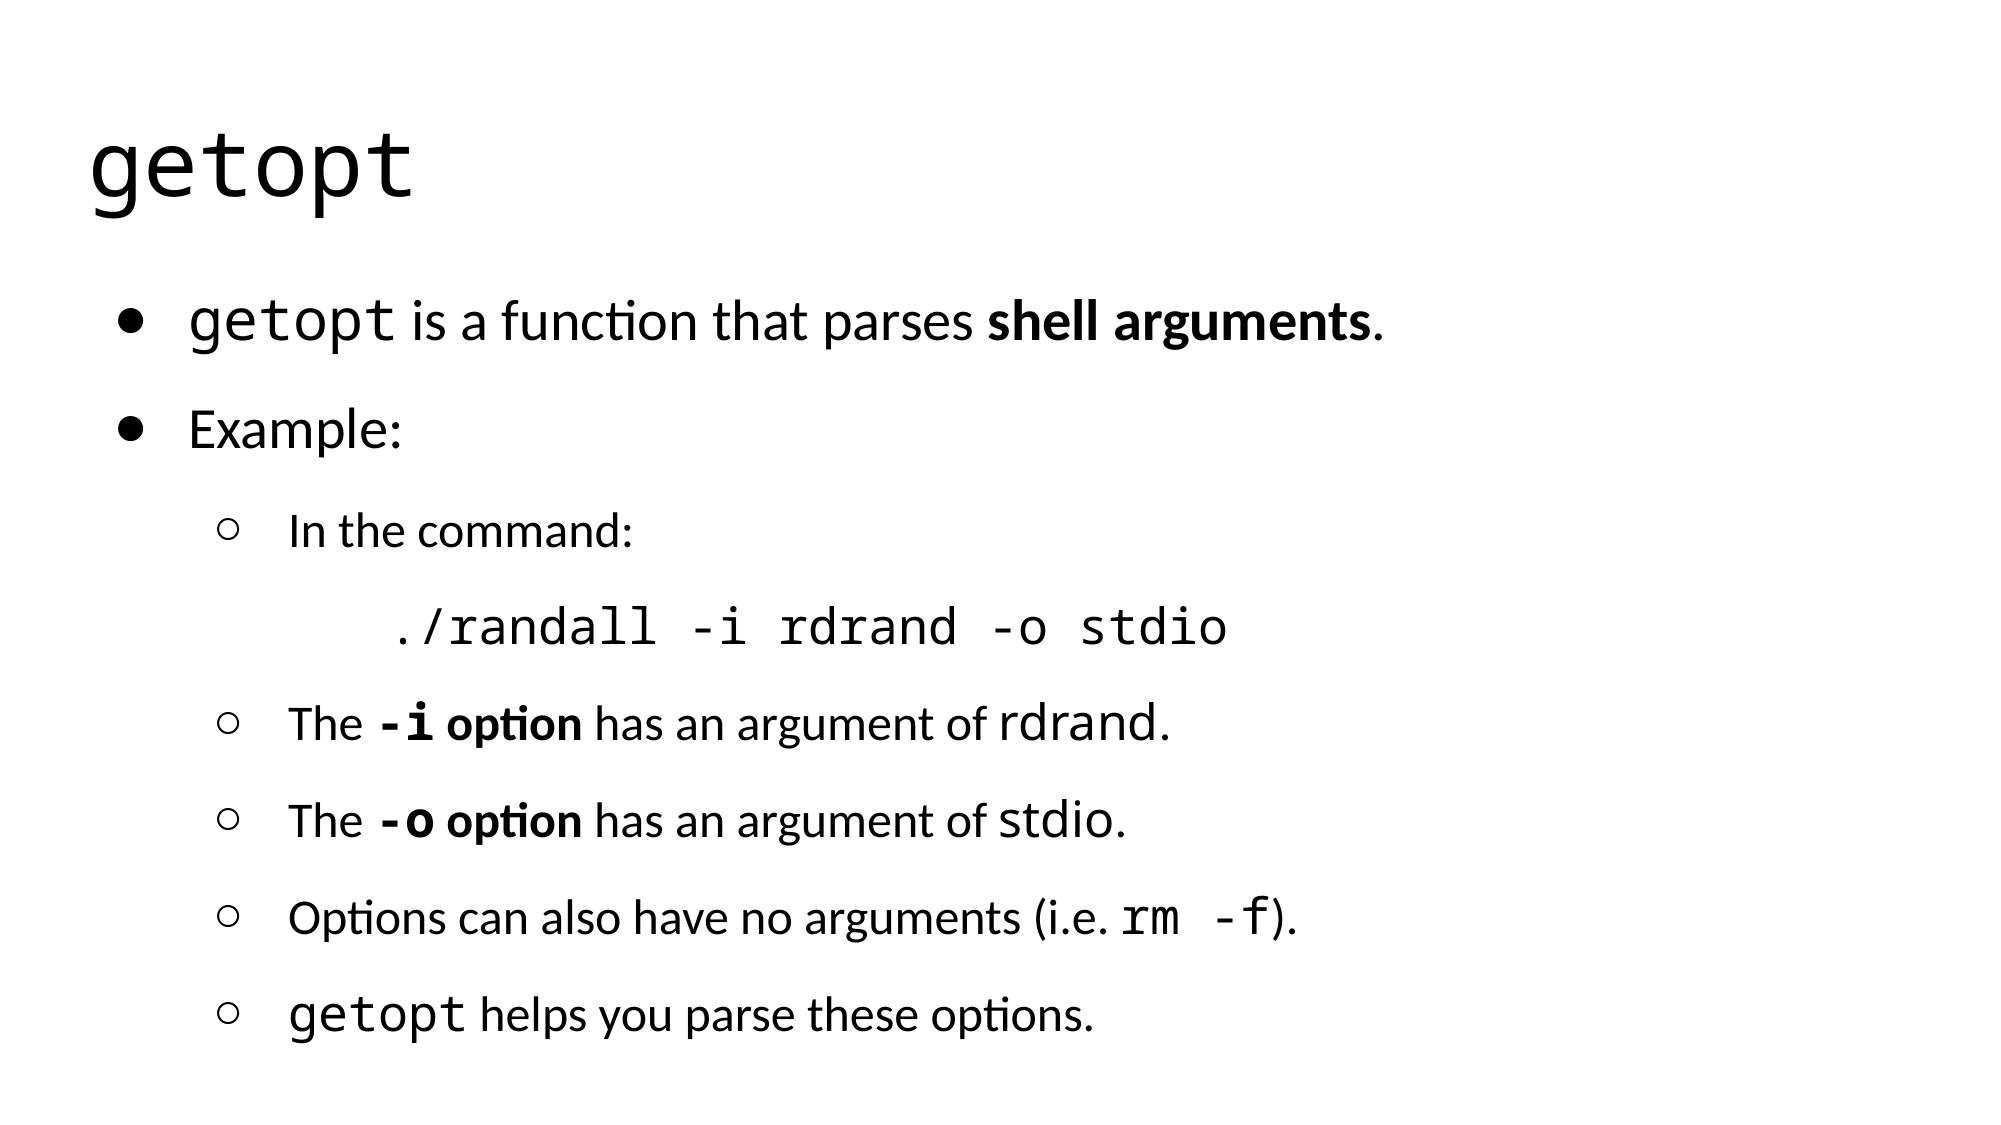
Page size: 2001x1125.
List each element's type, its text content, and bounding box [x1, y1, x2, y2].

list getopt is a function that parses shell arguments. Example: In the command: ./randall -i rdrand -o stdio The -i option has an argument of rdrand. The -o option has an argument of stdio. Options can also have no arguments (i.e. rm -f). getopt helps you parse these options. [68, 252, 1932, 1000]
title getopt [68, 97, 1932, 223]
